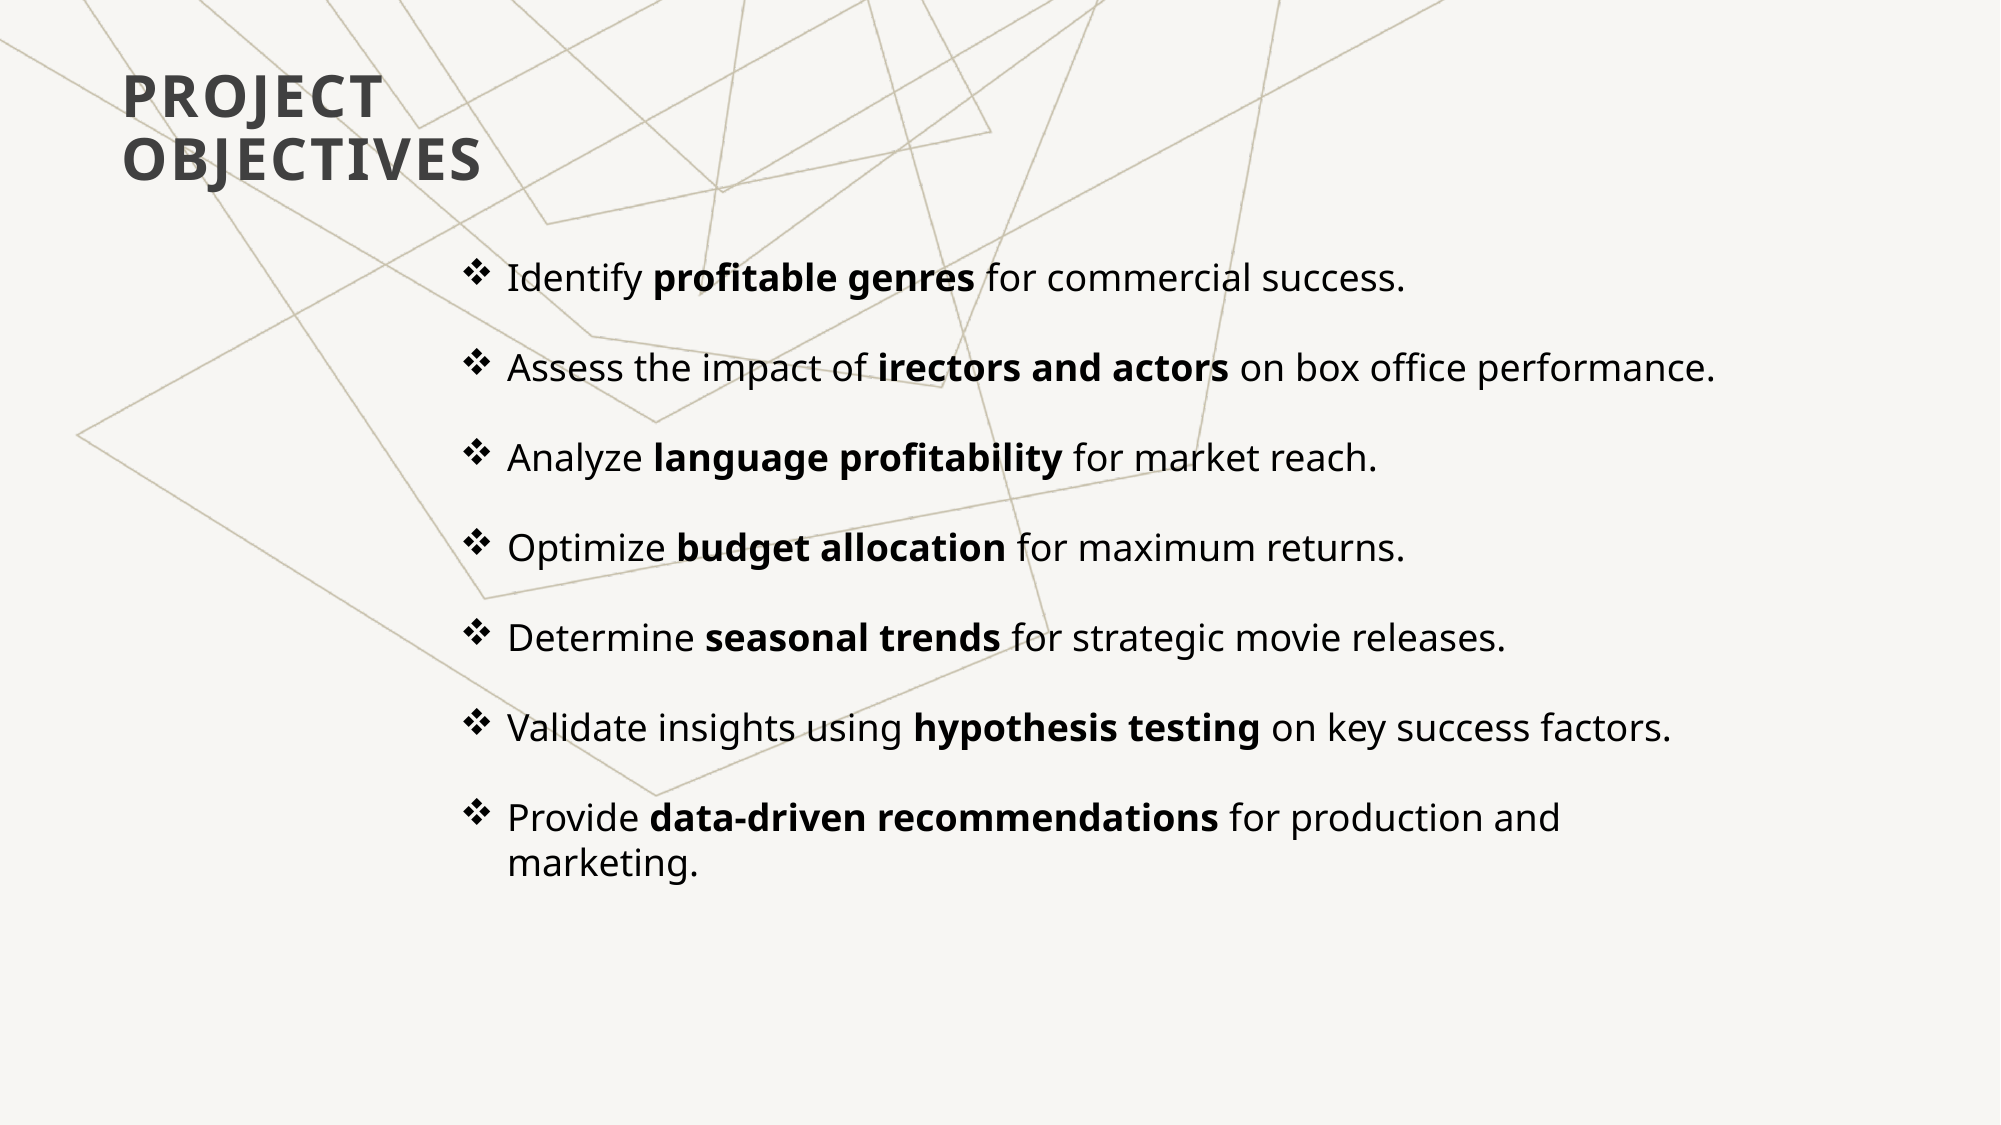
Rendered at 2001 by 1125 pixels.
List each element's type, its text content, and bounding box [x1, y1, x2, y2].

picture [0, 0, 1557, 830]
title PROJECT OBJECTIVES [106, 27, 739, 201]
text_box Identify profitable genres for commercial success. Assess the impact of irectors and actors on box office performance. Analyze language profitability for market reach. Optimize budget allocation for maximum returns. Determine seasonal trends for strategic movie releases. Validate insights using hypothesis testing on key success factors. Provide data-driven recommendations for production and marketing. [445, 246, 1768, 1125]
